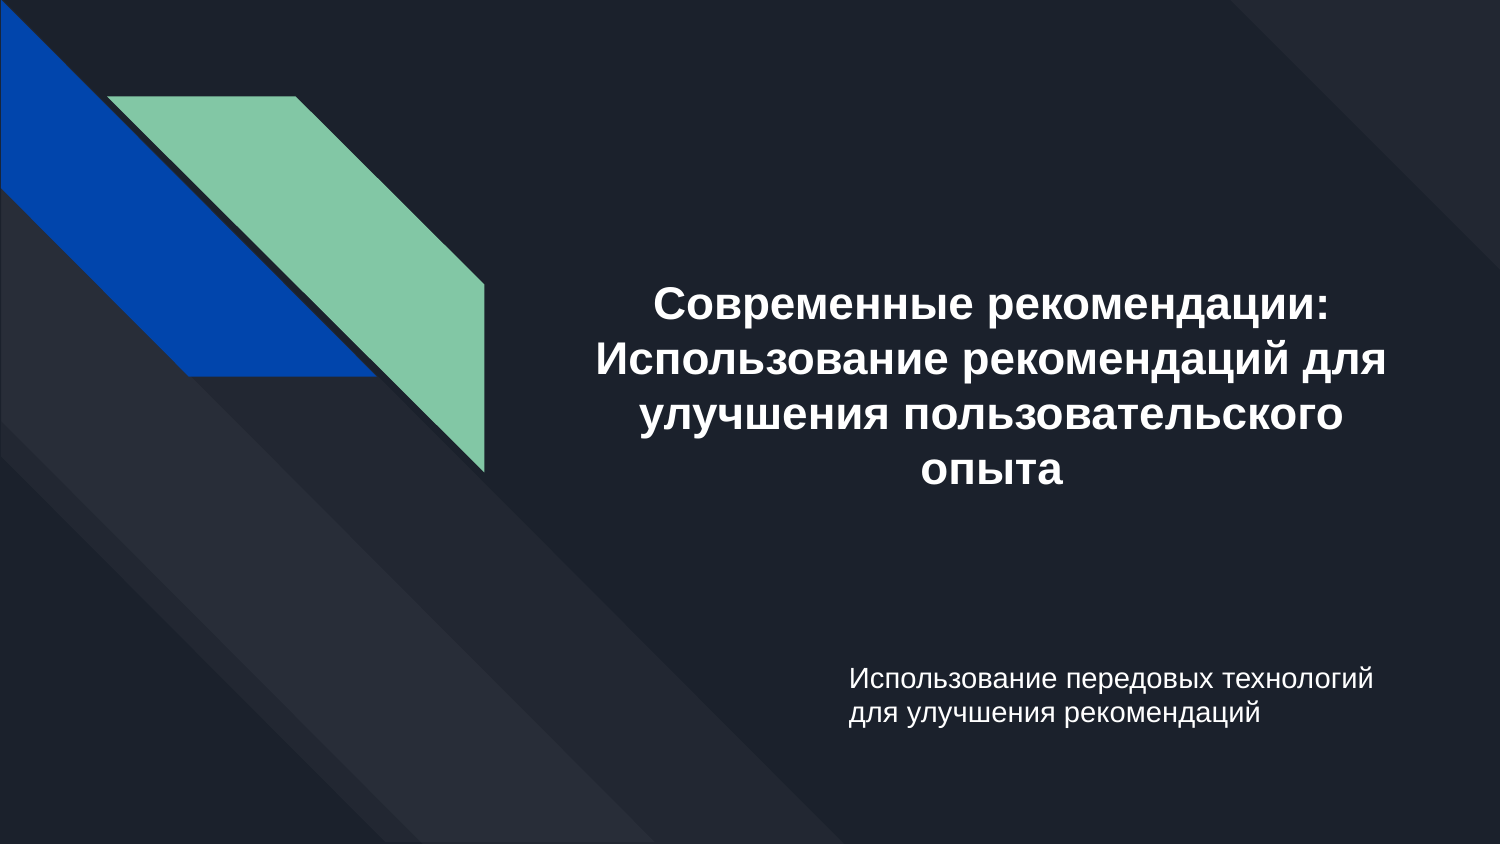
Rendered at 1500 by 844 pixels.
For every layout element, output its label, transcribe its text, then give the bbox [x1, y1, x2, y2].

subtitle Использование передовых технологий для улучшения рекомендаций [833, 643, 1404, 750]
title Современные рекомендации: Использование рекомендаций для улучшения пользовательского опыта [580, 258, 1404, 518]
